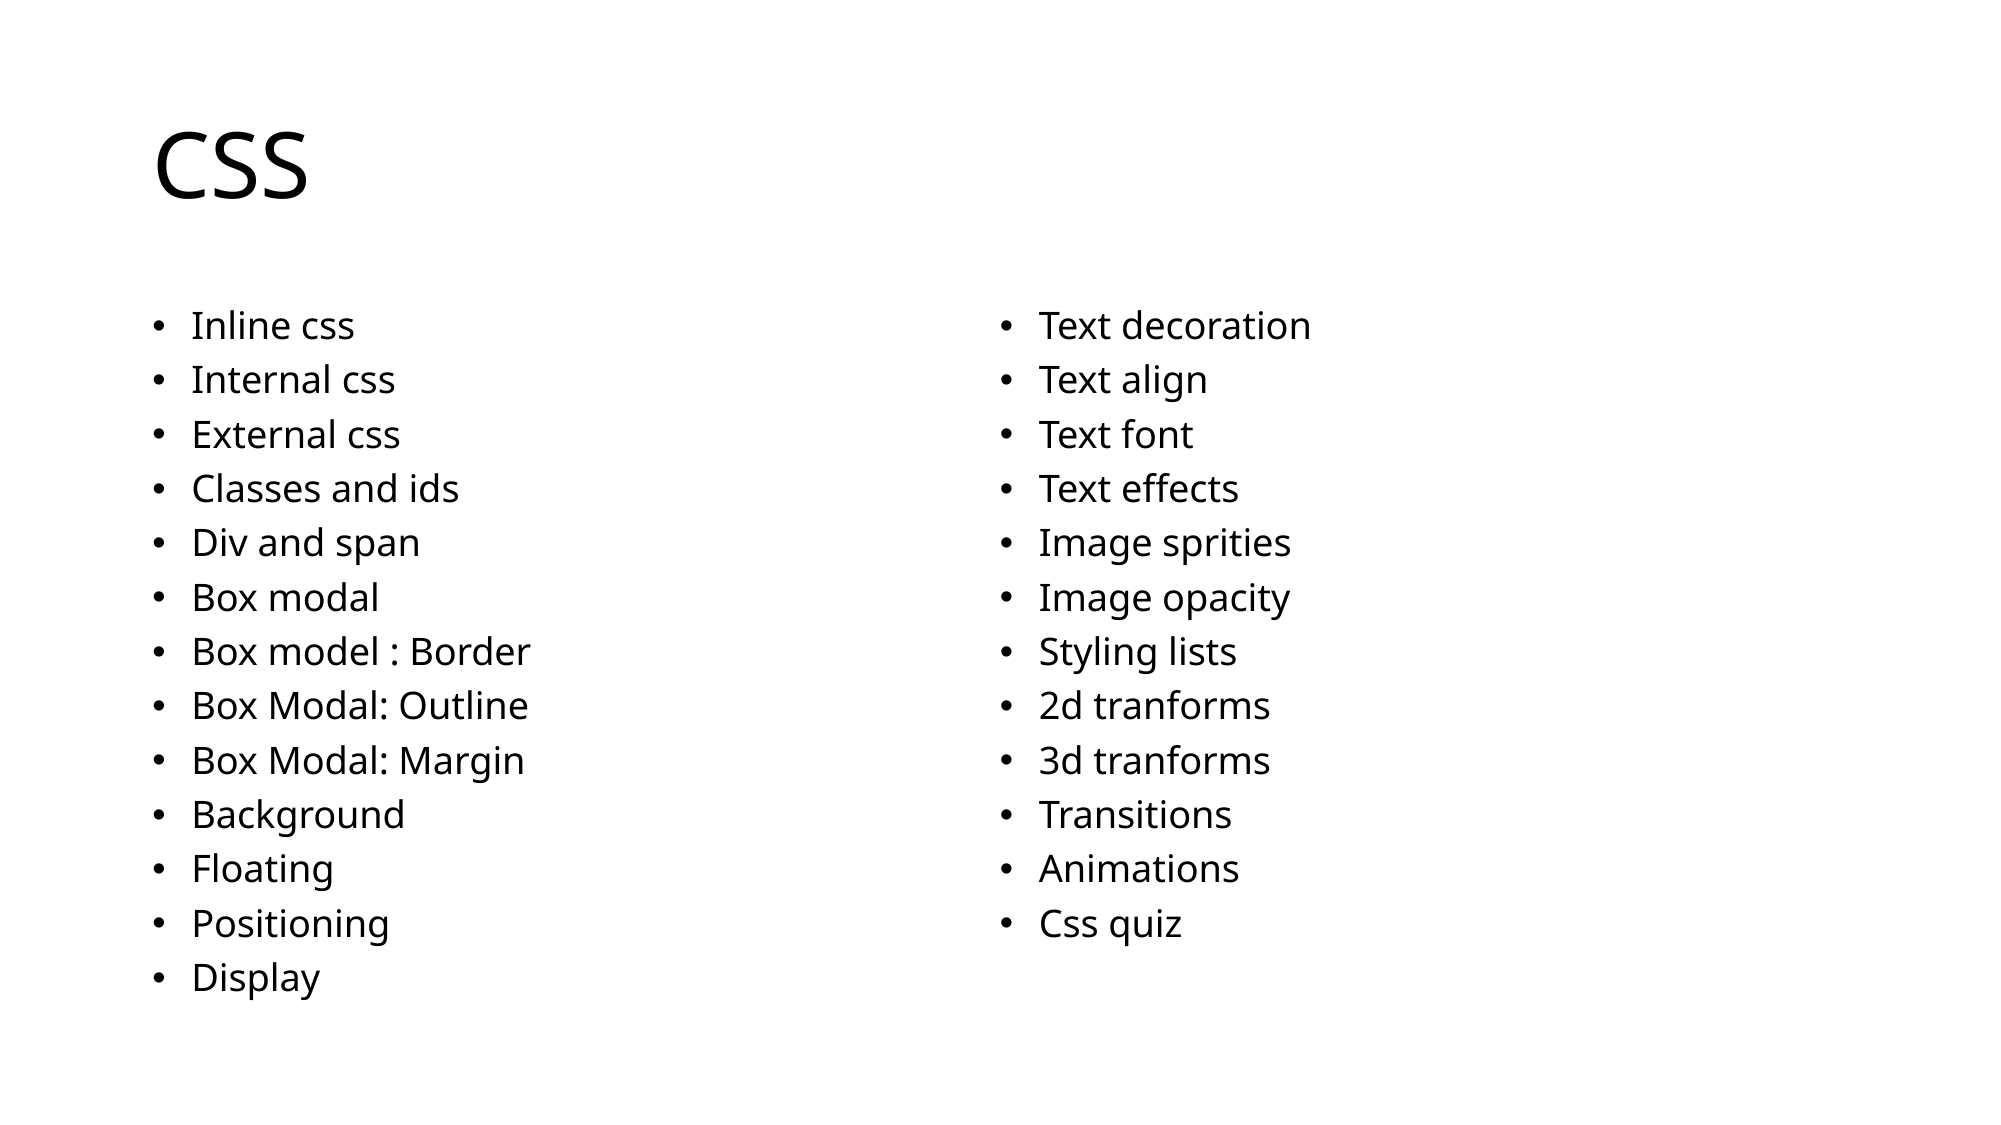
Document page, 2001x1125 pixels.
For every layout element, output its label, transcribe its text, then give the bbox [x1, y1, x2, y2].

title CSS [137, 59, 1863, 278]
list Inline css Internal css External css Classes and ids Div and span Box modal Box model : Border Box Modal: Outline Box Modal: Margin Background Floating Positioning Display Text decoration Text align Text font Text effects Image sprities Image opacity Styling lists 2d tranforms 3d tranforms Transitions Animations Css quiz [137, 299, 1863, 1014]
